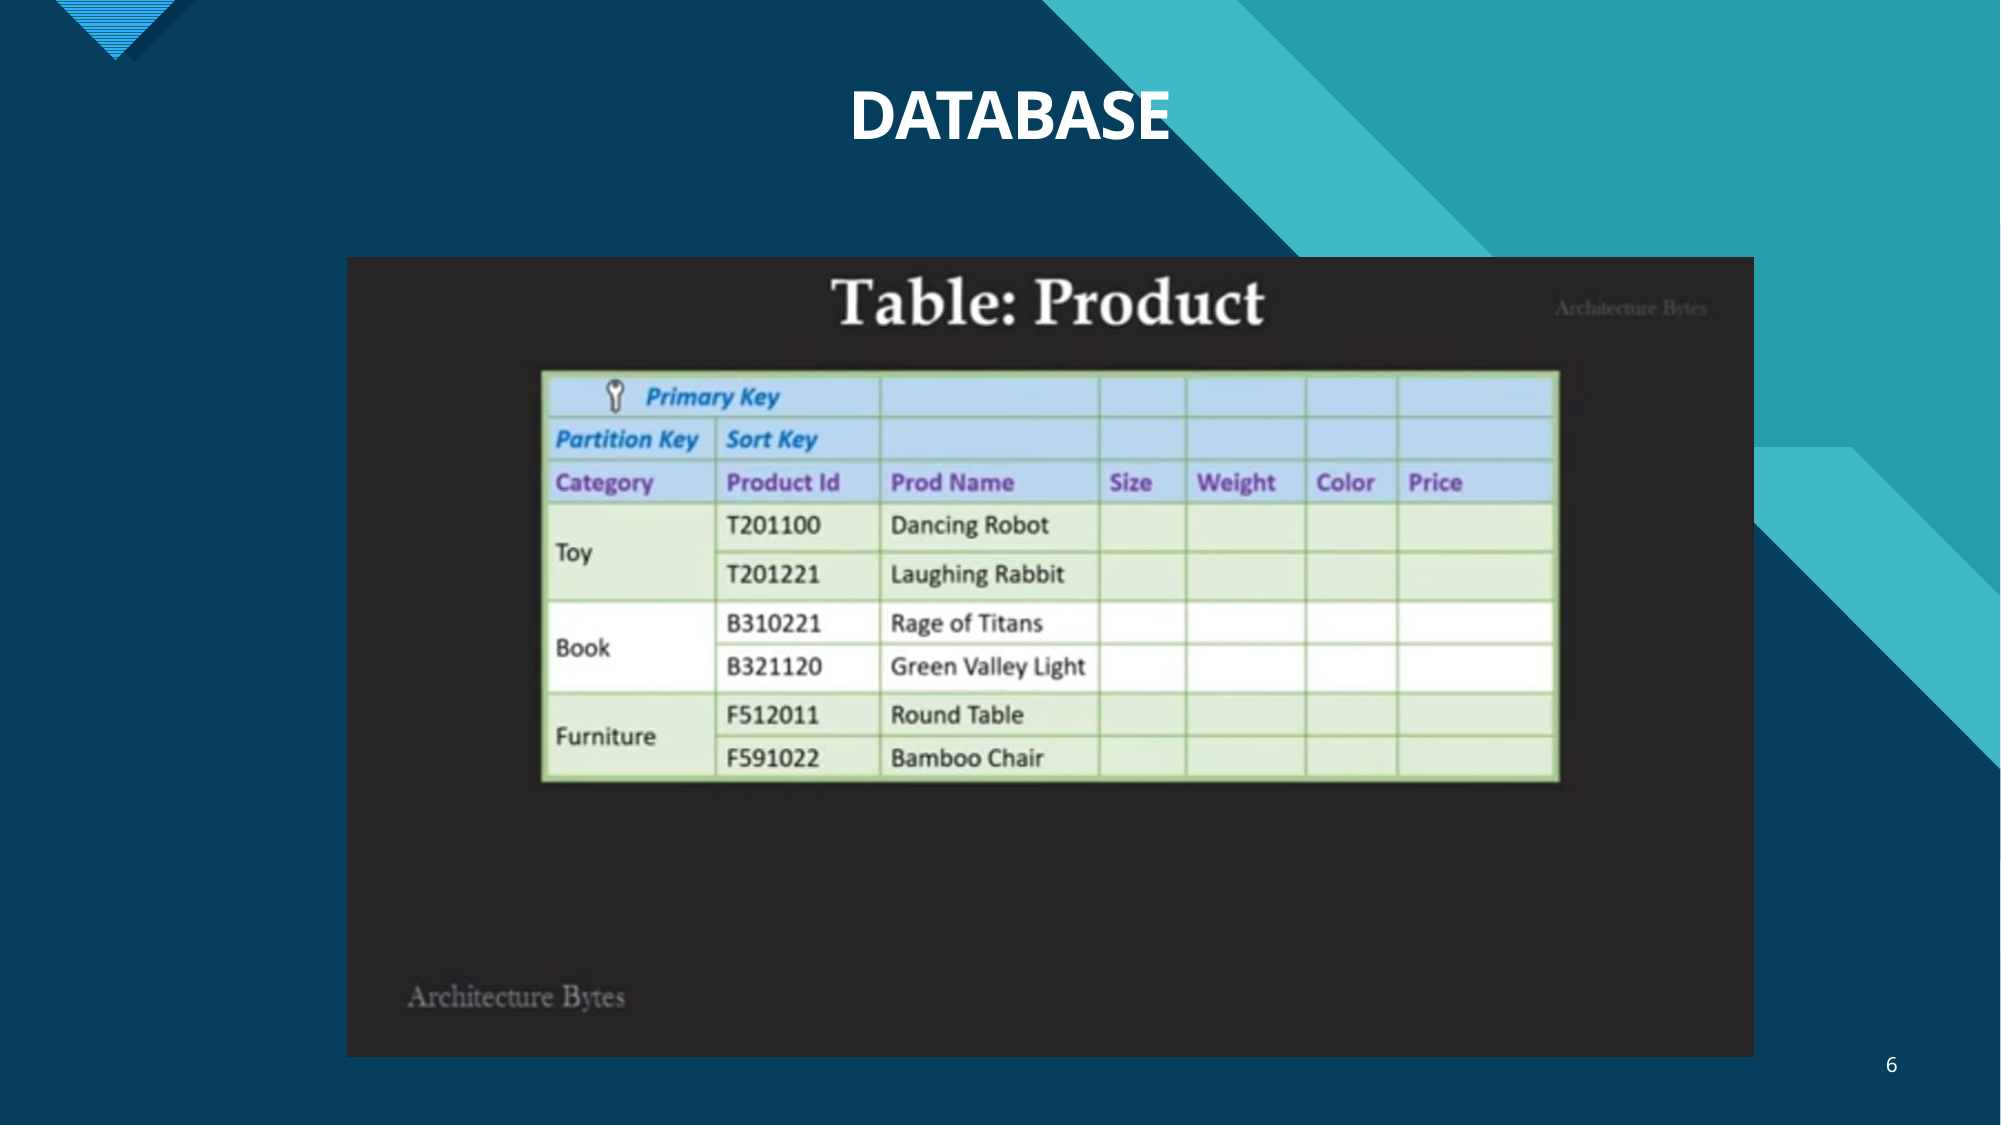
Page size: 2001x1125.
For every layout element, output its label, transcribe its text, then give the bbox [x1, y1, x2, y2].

picture [348, 256, 1755, 1056]
slide_number 6 [1845, 1035, 1913, 1096]
title DATABASE [834, 74, 1295, 163]
